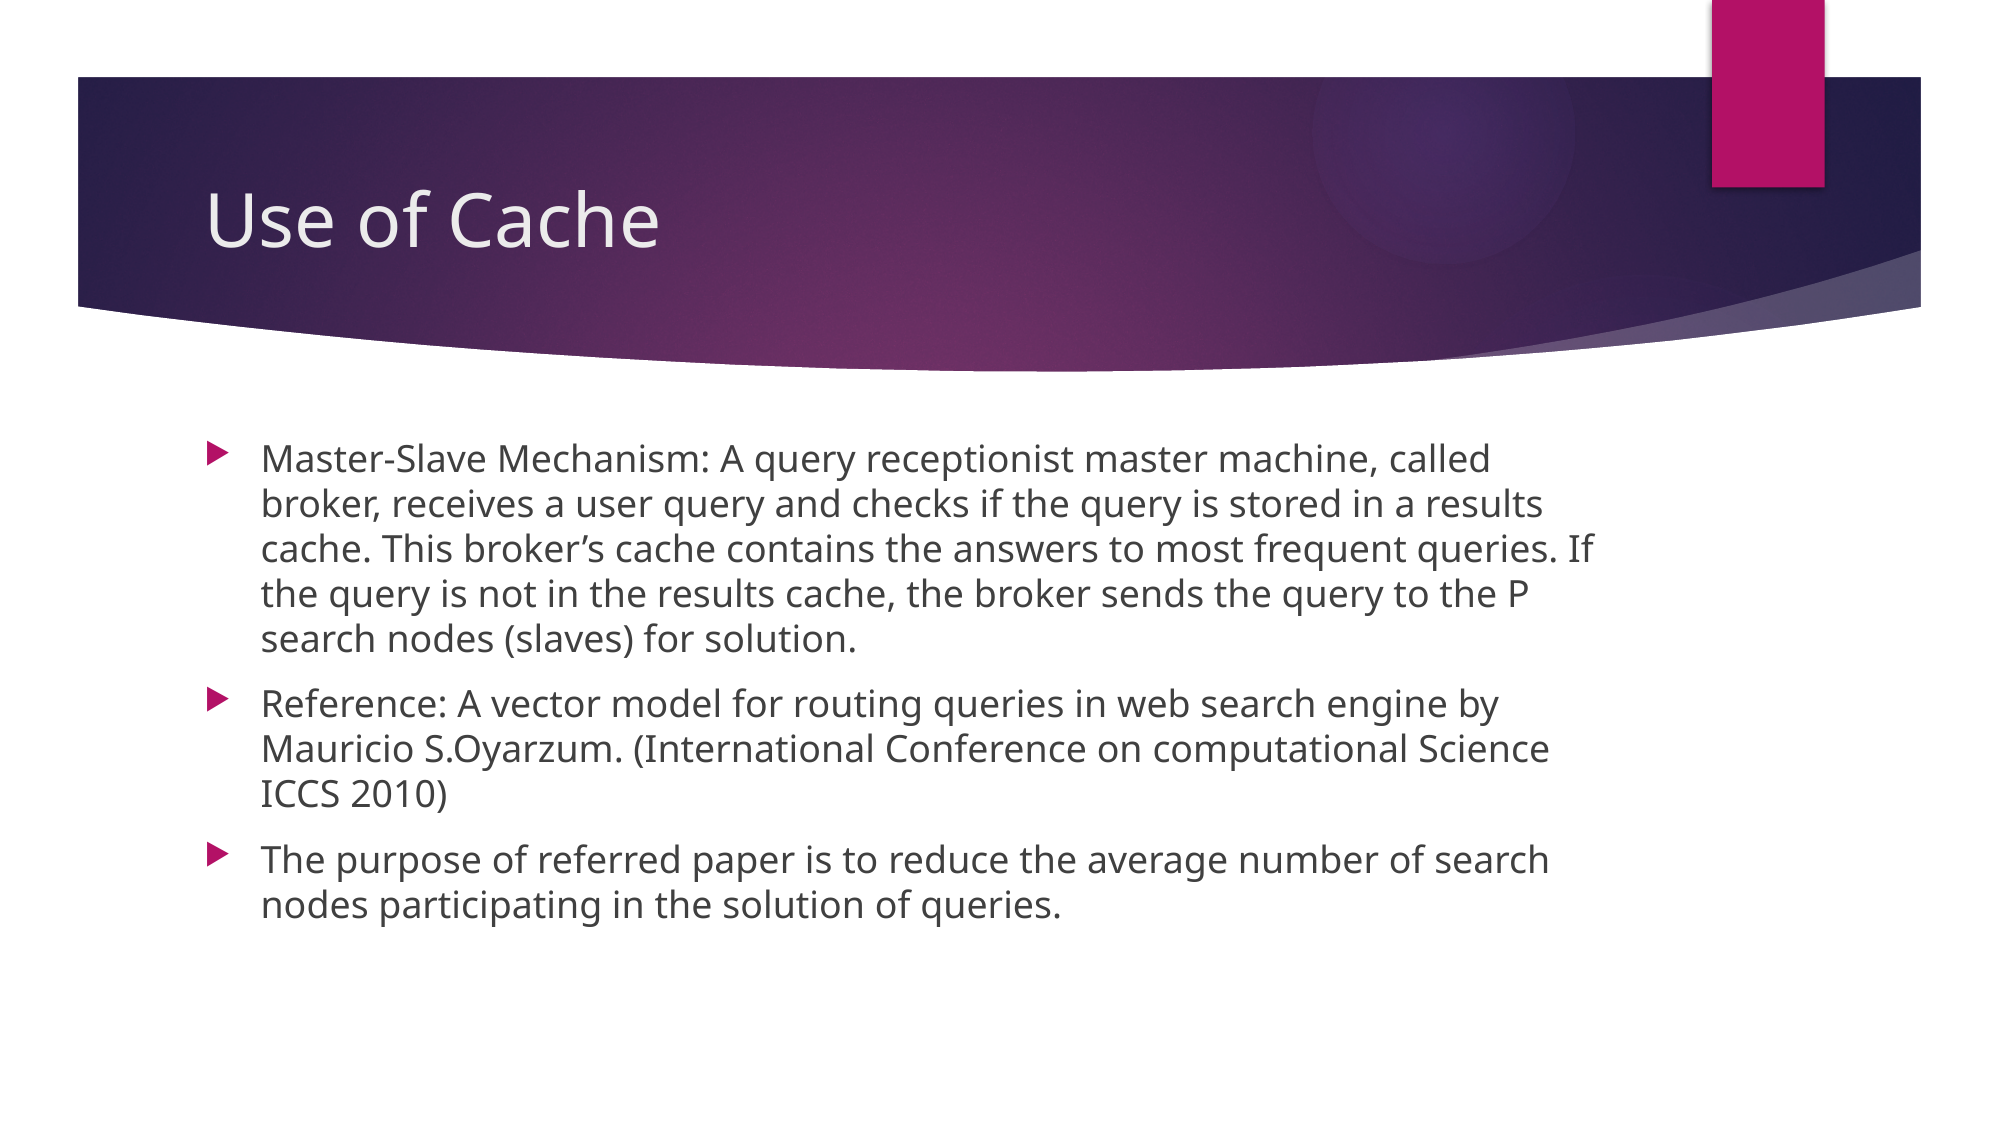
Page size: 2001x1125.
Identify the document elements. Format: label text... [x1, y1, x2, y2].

list Master-Slave Mechanism: A query receptionist master machine, called broker, receives a user query and checks if the query is stored in a results cache. This broker’s cache contains the answers to most frequent queries. If the query is not in the results cache, the broker sends the query to the P search nodes (slaves) for solution. Reference: A vector model for routing queries in web search engine by Mauricio S.Oyarzum. (International Conference on computational Science ICCS 2010) The purpose of referred paper is to reduce the average number of search nodes participating in the solution of queries. [189, 427, 1638, 988]
title Use of Cache [189, 159, 1627, 276]
